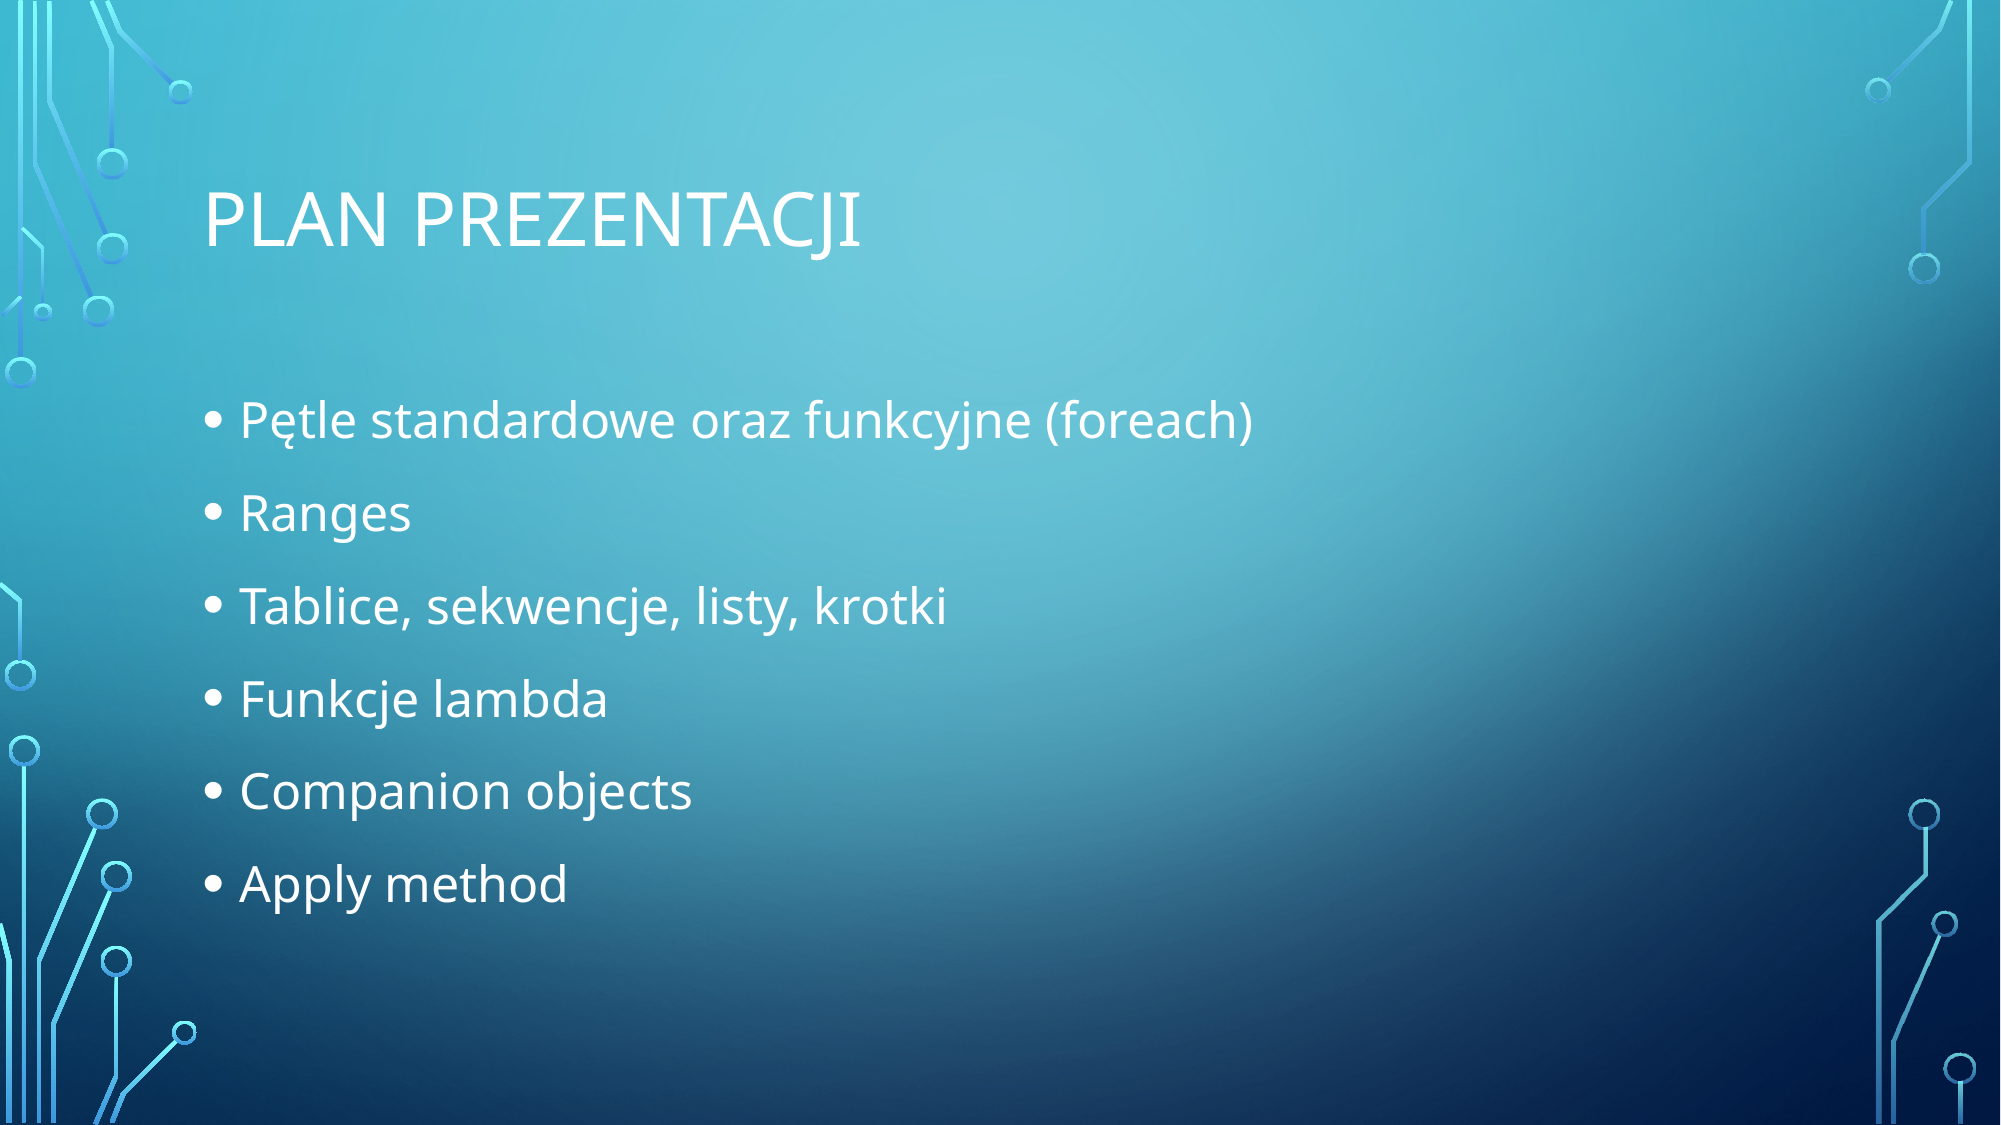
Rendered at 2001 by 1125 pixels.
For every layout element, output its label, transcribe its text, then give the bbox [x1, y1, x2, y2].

title Plan prezentacji [187, 101, 1813, 344]
list Pętle standardowe oraz funkcyjne (foreach) Ranges Tablice, sekwencje, listy, krotki Funkcje lambda Companion objects Apply method [187, 369, 1813, 950]
